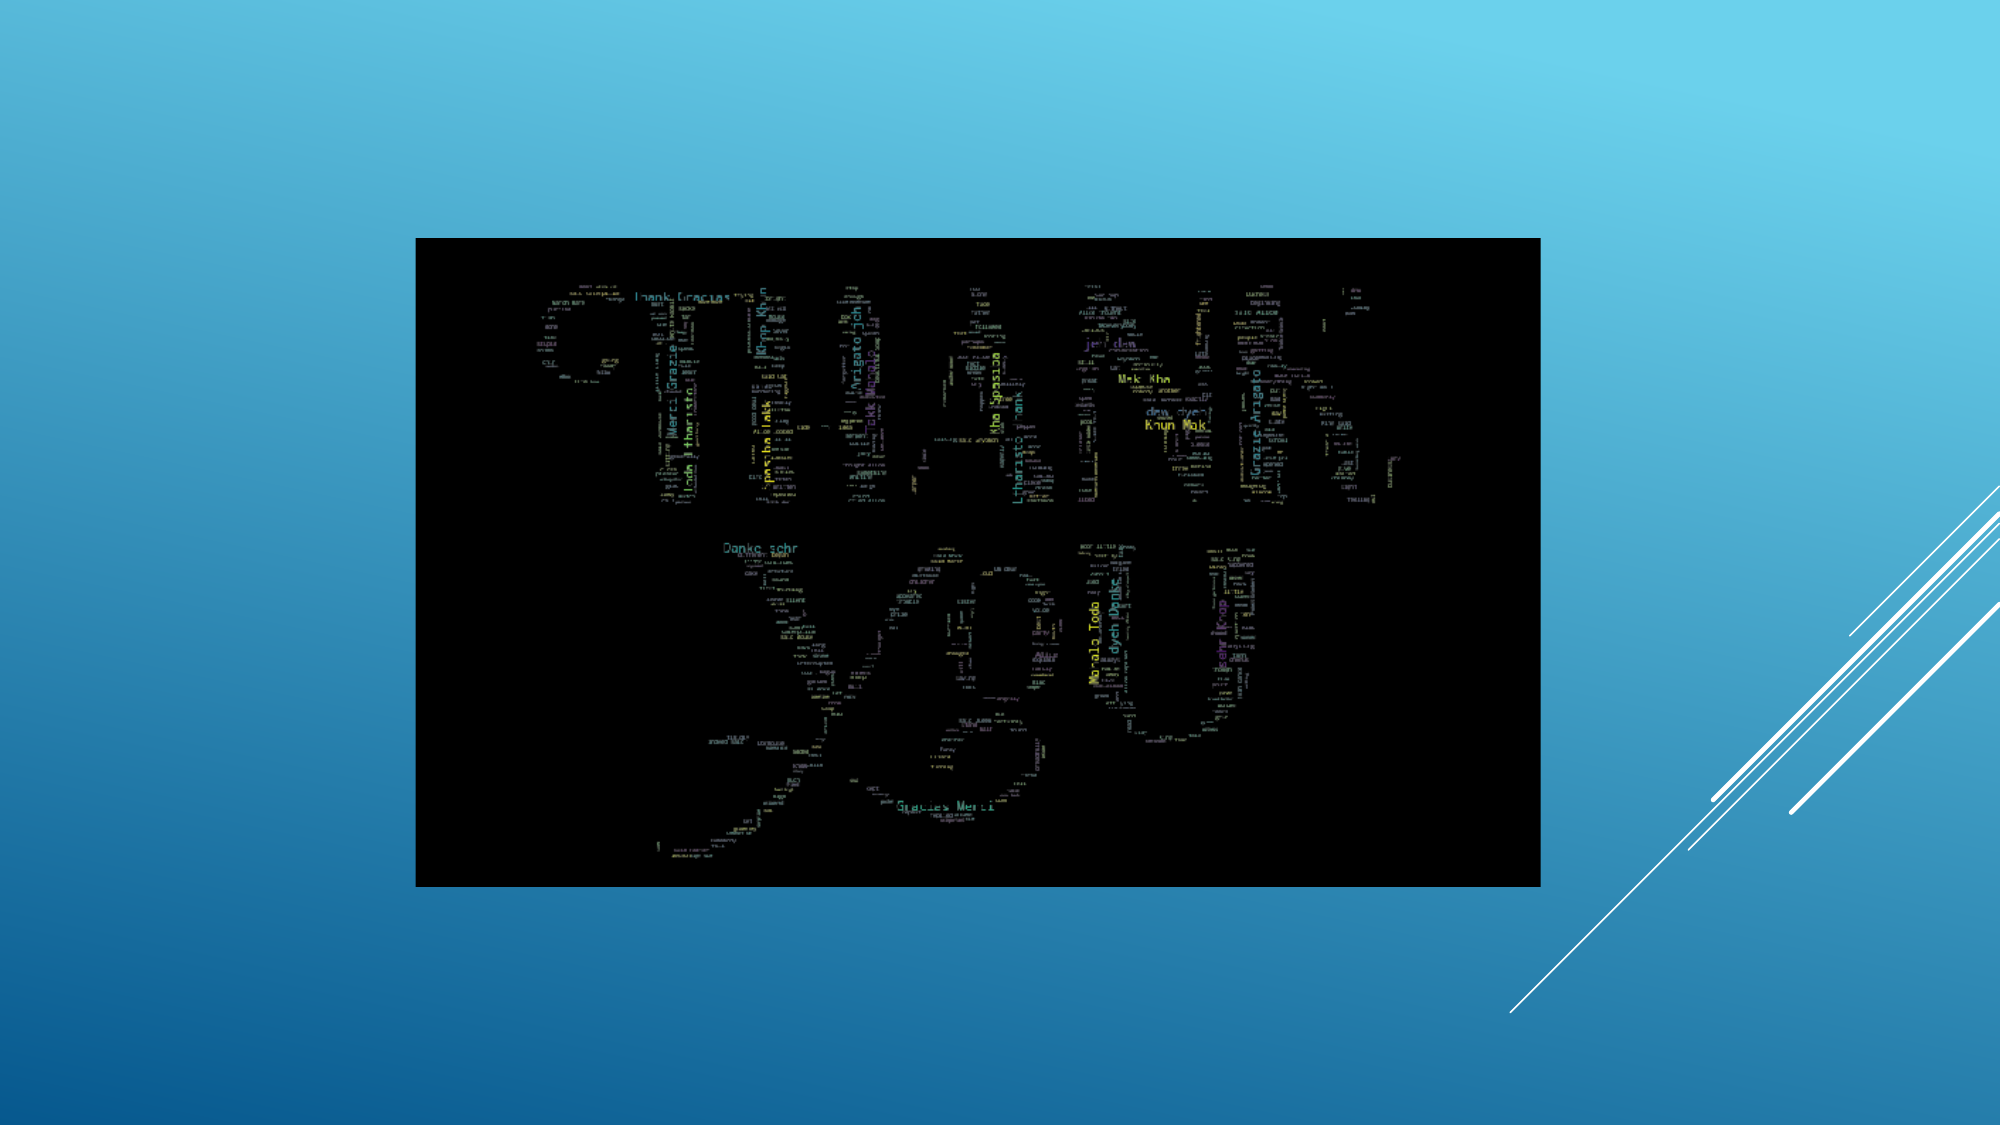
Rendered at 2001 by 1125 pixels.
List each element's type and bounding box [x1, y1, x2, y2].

picture [415, 237, 1541, 888]
